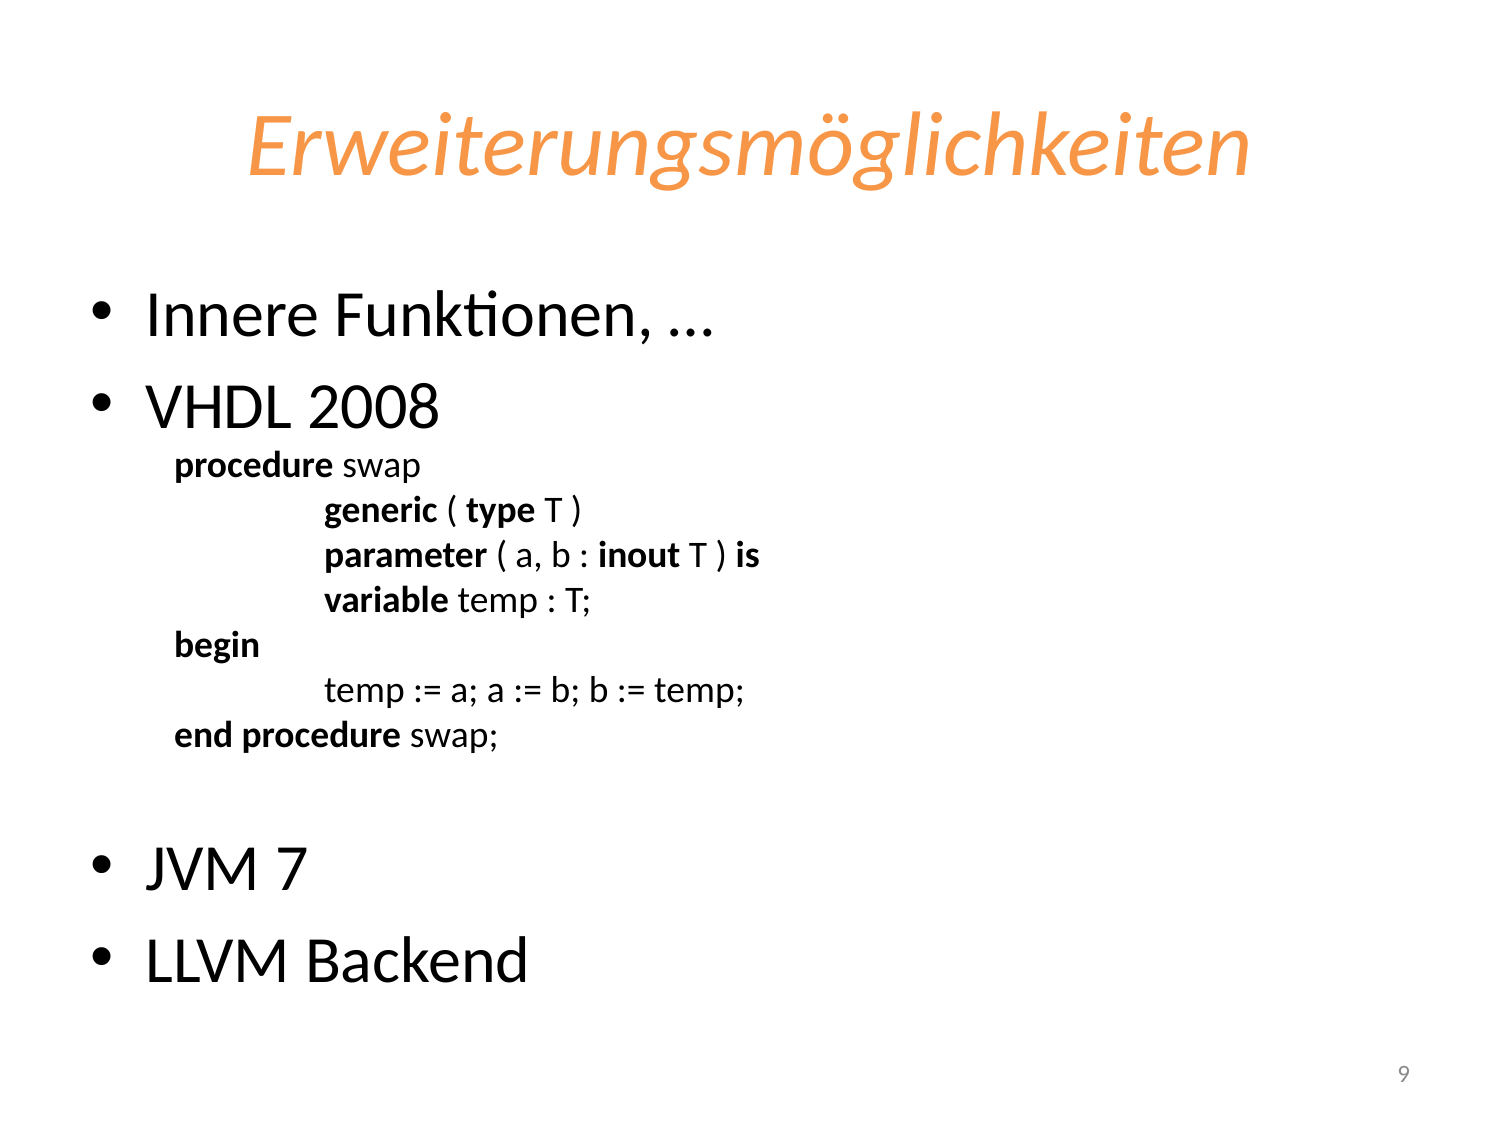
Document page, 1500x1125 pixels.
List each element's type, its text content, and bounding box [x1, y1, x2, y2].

list Innere Funktionen, … VHDL 2008 JVM 7 LLVM Backend [75, 262, 1425, 1005]
slide_number 9 [1074, 1042, 1425, 1103]
title Erweiterungsmöglichkeiten [75, 45, 1425, 233]
text_box procedure swap generic ( type T ) parameter ( a, b : inout T ) is variable temp : T; begin temp := a; a := b; b := temp; end procedure swap; [159, 432, 821, 763]
